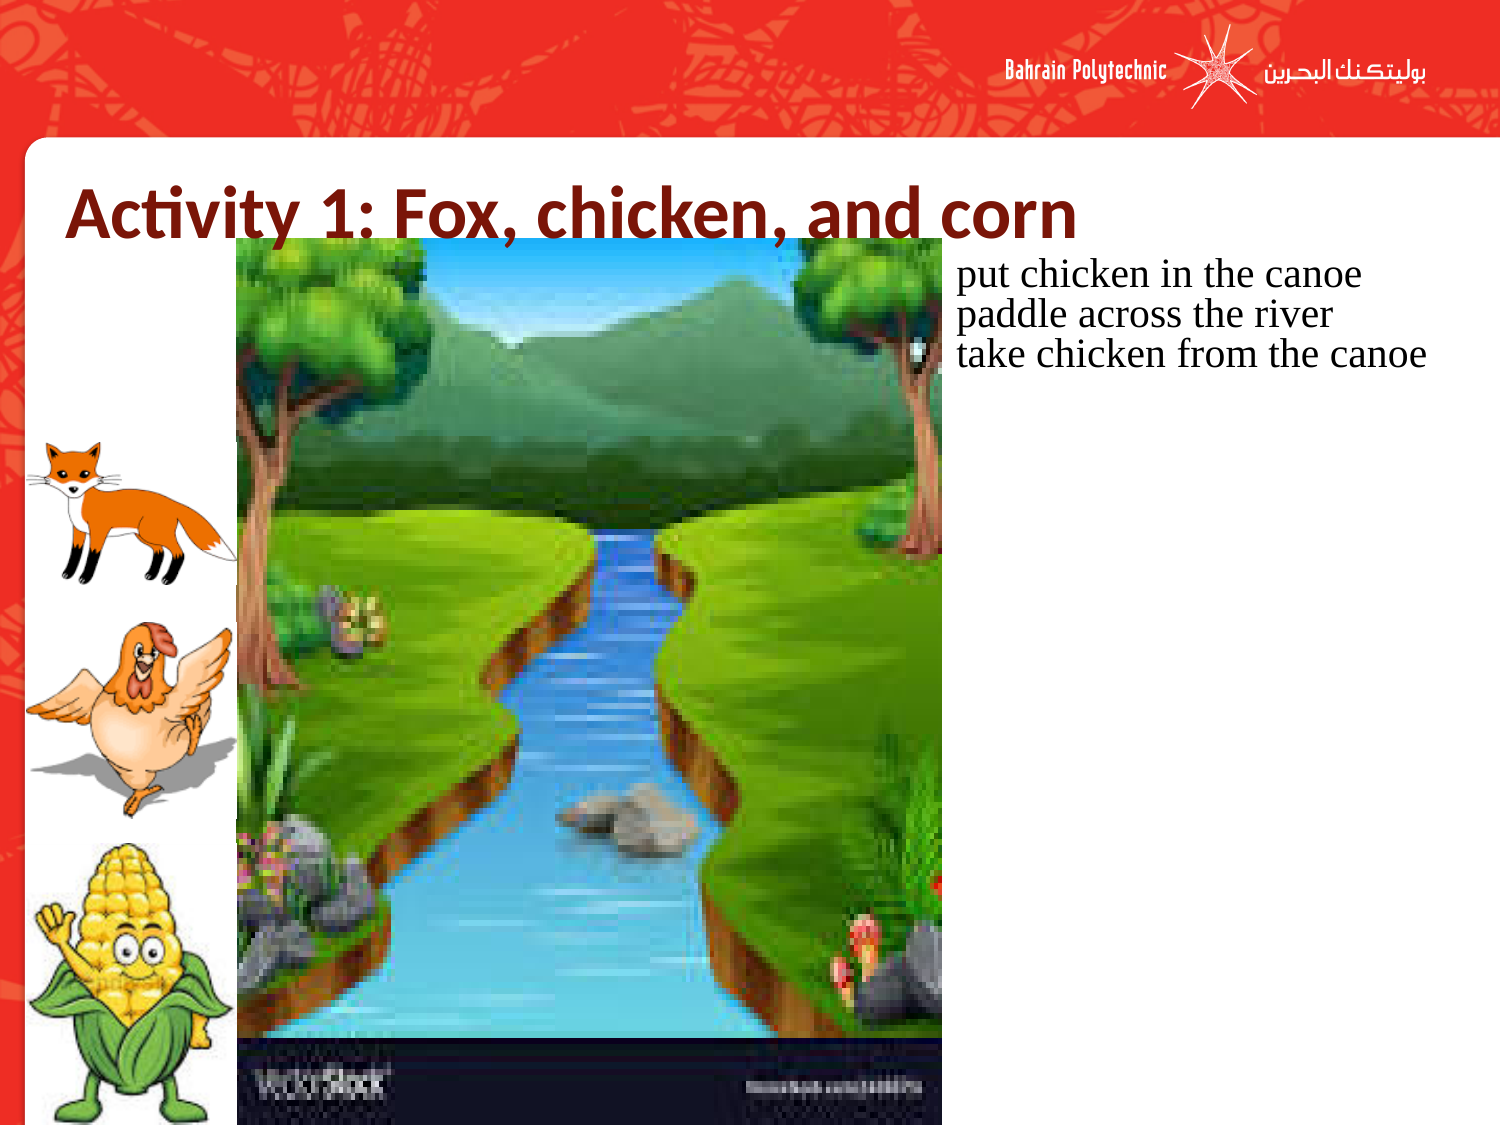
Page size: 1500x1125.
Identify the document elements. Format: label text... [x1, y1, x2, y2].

picture [0, 0, 1500, 1125]
text_box put chicken in the canoe paddle across the river take chicken from the canoe [946, 247, 1483, 383]
title Activity 1: Fox, chicken, and corn [50, 125, 1425, 293]
picture [26, 238, 942, 1125]
